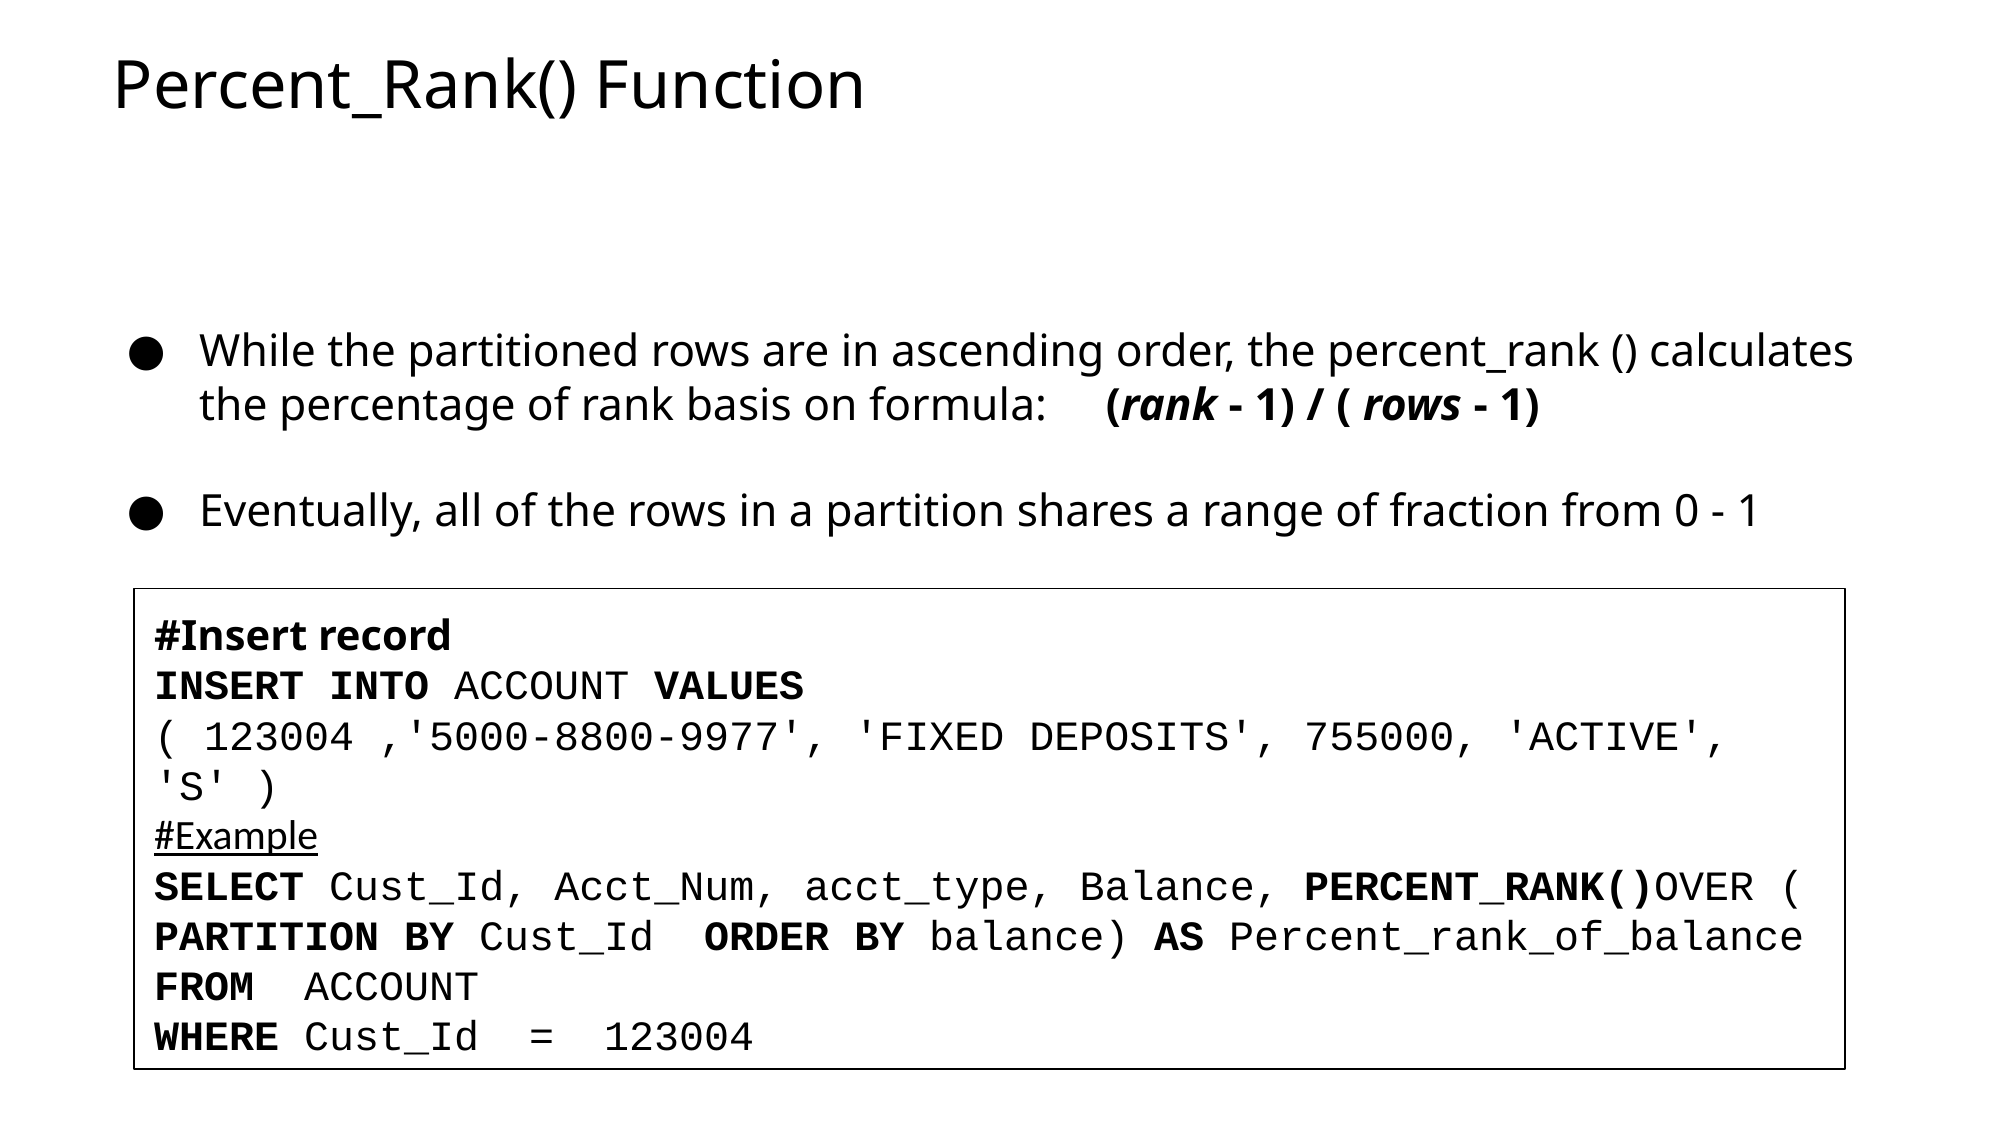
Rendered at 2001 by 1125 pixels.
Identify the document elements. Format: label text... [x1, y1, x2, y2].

text_box Percent_Rank() Function [92, 30, 1779, 147]
title While the partitioned rows are in ascending order, the percent_rank () calculates the percentage of rank basis on formula: (rank - 1) / ( rows - 1) Eventually, all of the rows in a partition shares a range of fraction from 0 - 1 [79, 284, 1946, 574]
text_box #Insert record INSERT INTO ACCOUNT VALUES ( 123004 ,'5000-8800-9977', 'FIXED DEPOSITS', 755000, 'ACTIVE', 'S' ) #Example SELECT Cust_Id, Acct_Num, acct_type, Balance, PERCENT_RANK()OVER ( PARTITION BY Cust_Id ORDER BY balance) AS Percent_rank_of_balance FROM ACCOUNT WHERE Cust_Id = 123004 [134, 588, 1846, 1069]
